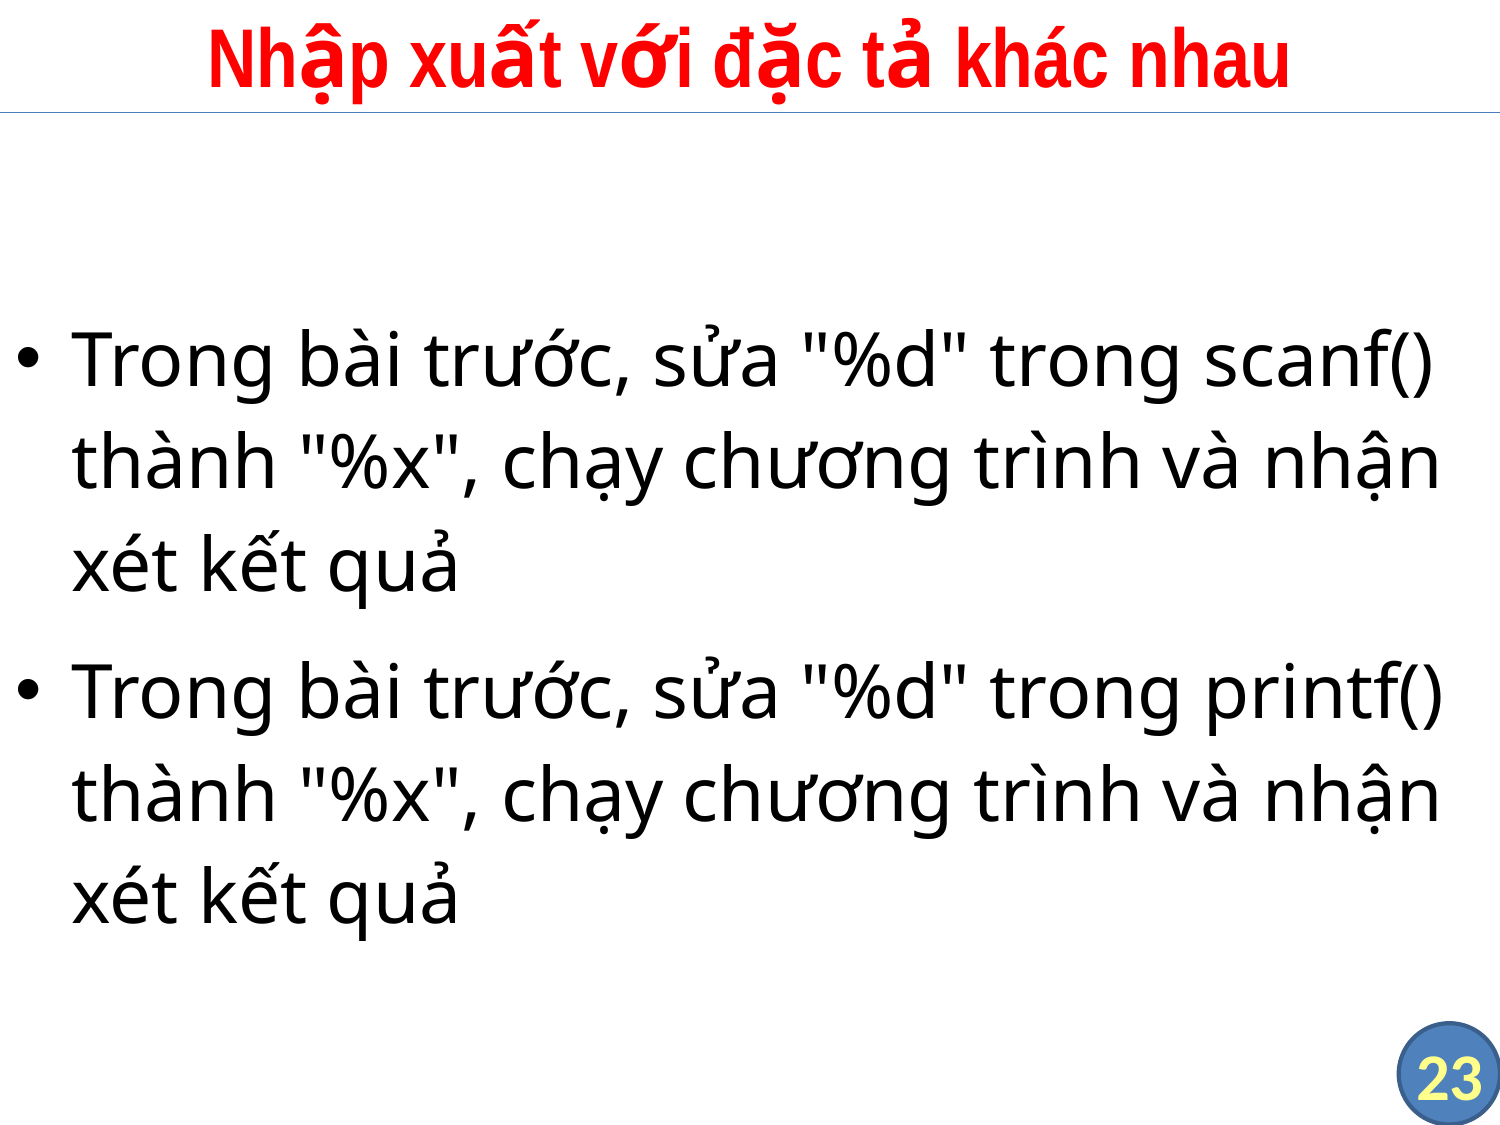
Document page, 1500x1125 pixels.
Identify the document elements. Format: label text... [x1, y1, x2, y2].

slide_number 23 [1399, 1023, 1500, 1125]
title Nhập xuất với đặc tả khác nhau [0, 0, 1500, 113]
list Trong bài trước, sửa "%d" trong scanf() thành "%x", chạy chương trình và nhận xét kết quả Trong bài trước, sửa "%d" trong printf() thành "%x", chạy chương trình và nhận xét kết quả [0, 113, 1500, 1125]
